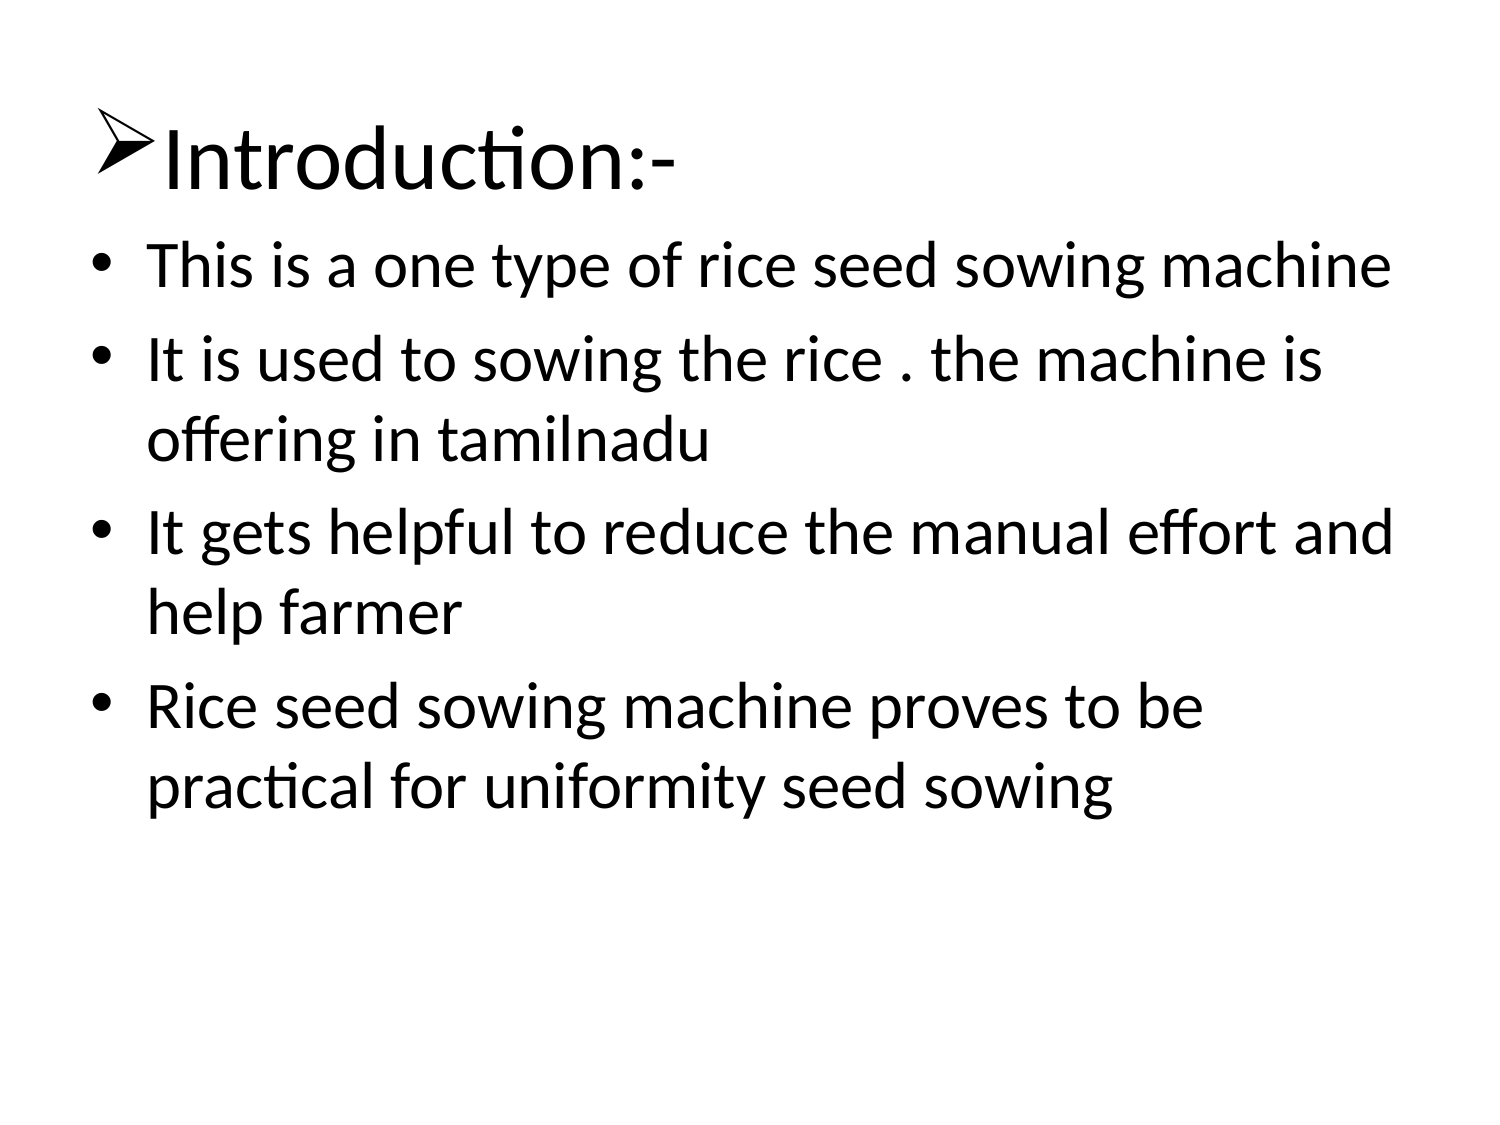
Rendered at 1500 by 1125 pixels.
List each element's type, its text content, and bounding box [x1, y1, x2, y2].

list Introduction:- This is a one type of rice seed sowing machine It is used to sowing the rice . the machine is offering in tamilnadu It gets helpful to reduce the manual effort and help farmer Rice seed sowing machine proves to be practical for uniformity seed sowing [75, 90, 1425, 1005]
